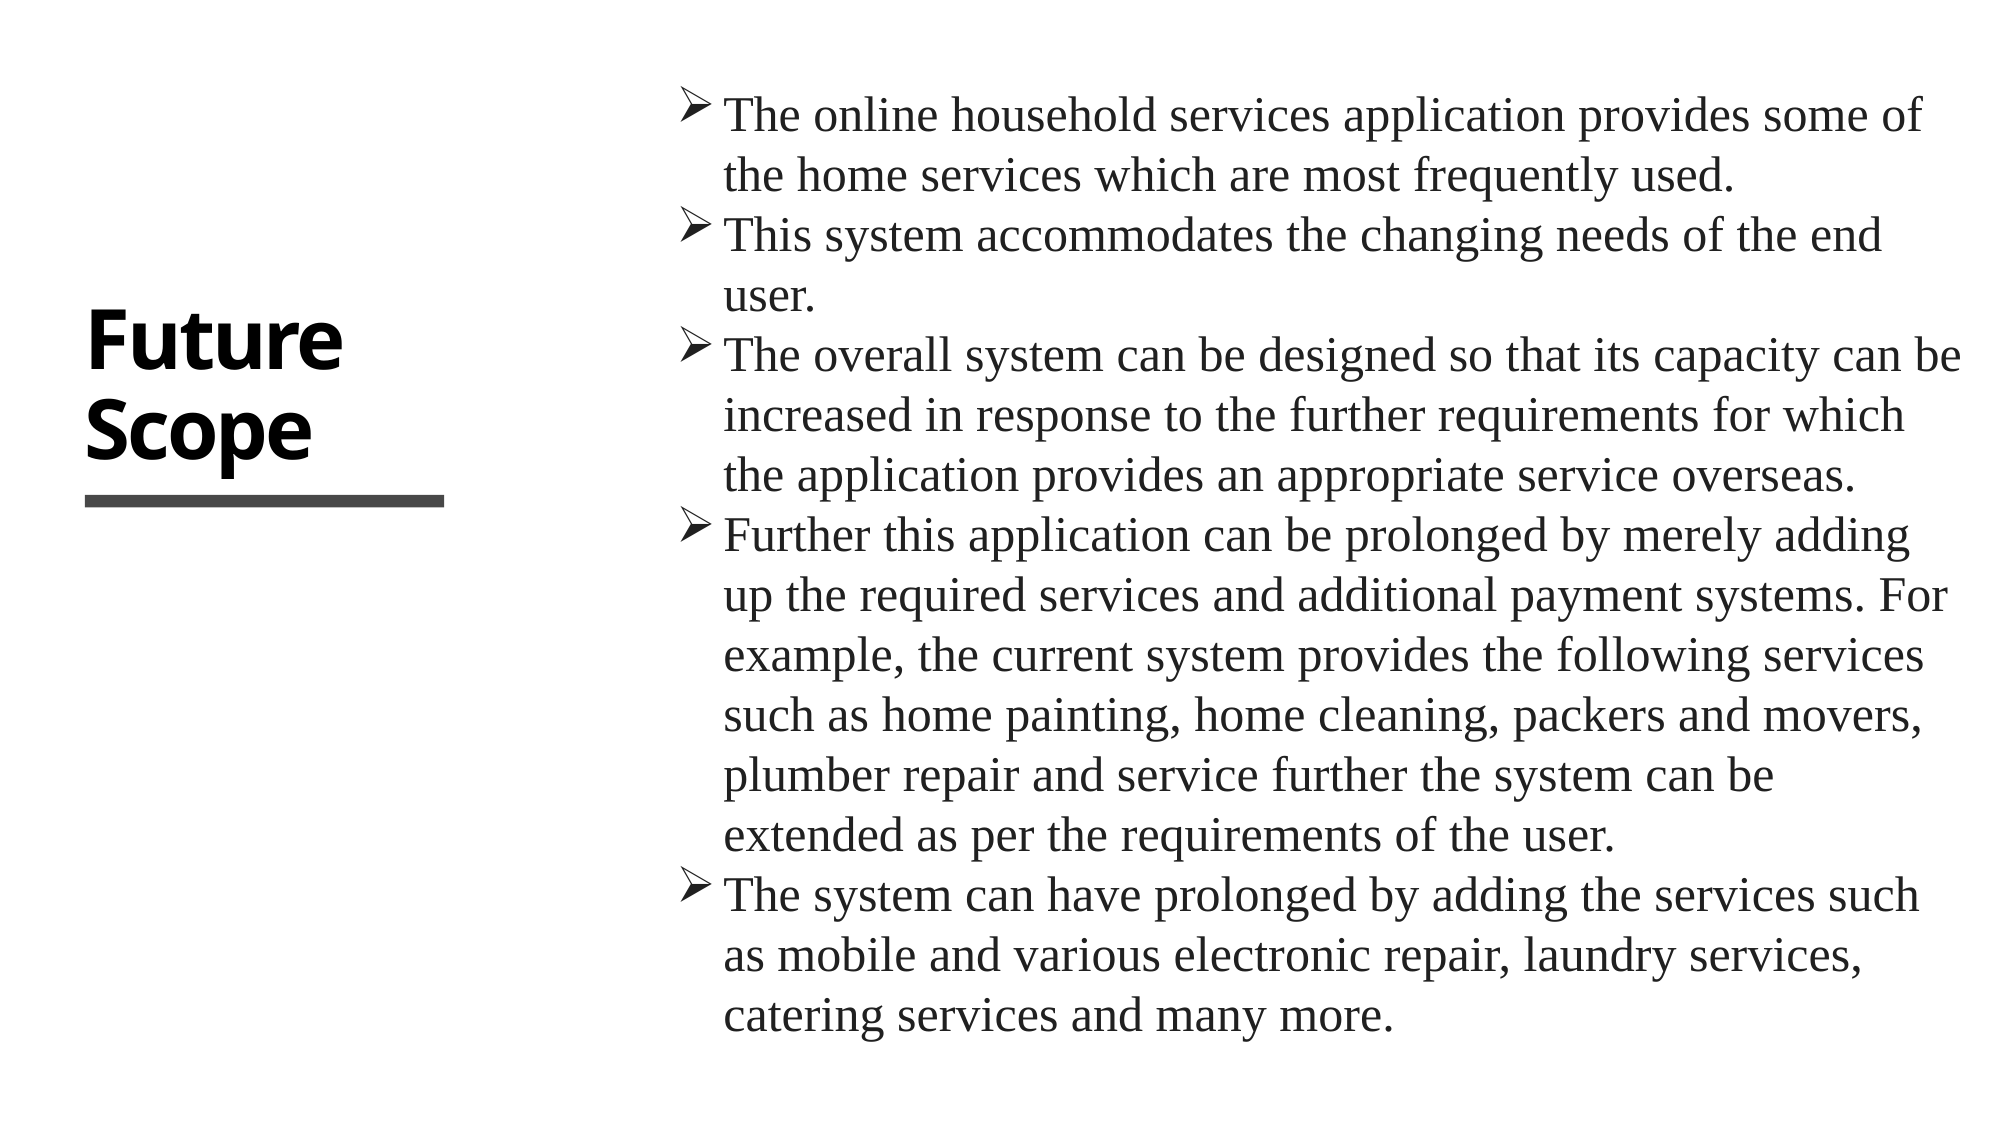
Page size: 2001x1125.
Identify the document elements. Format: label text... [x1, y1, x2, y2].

title Future Scope [84, 73, 577, 486]
text_box The online household services application provides some of the home services which are most frequently used. This system accommodates the changing needs of the end user. The overall system can be designed so that its capacity can be increased in response to the further requirements for which the application provides an appropriate service overseas. Further this application can be prolonged by merely adding up the required services and additional payment systems. For example, the current system provides the following services such as home painting, home cleaning, packers and movers, plumber repair and service further the system can be extended as per the requirements of the user. The system can have prolonged by adding the services such as mobile and various electronic repair, laundry services, catering services and many more. [661, 73, 1980, 1109]
